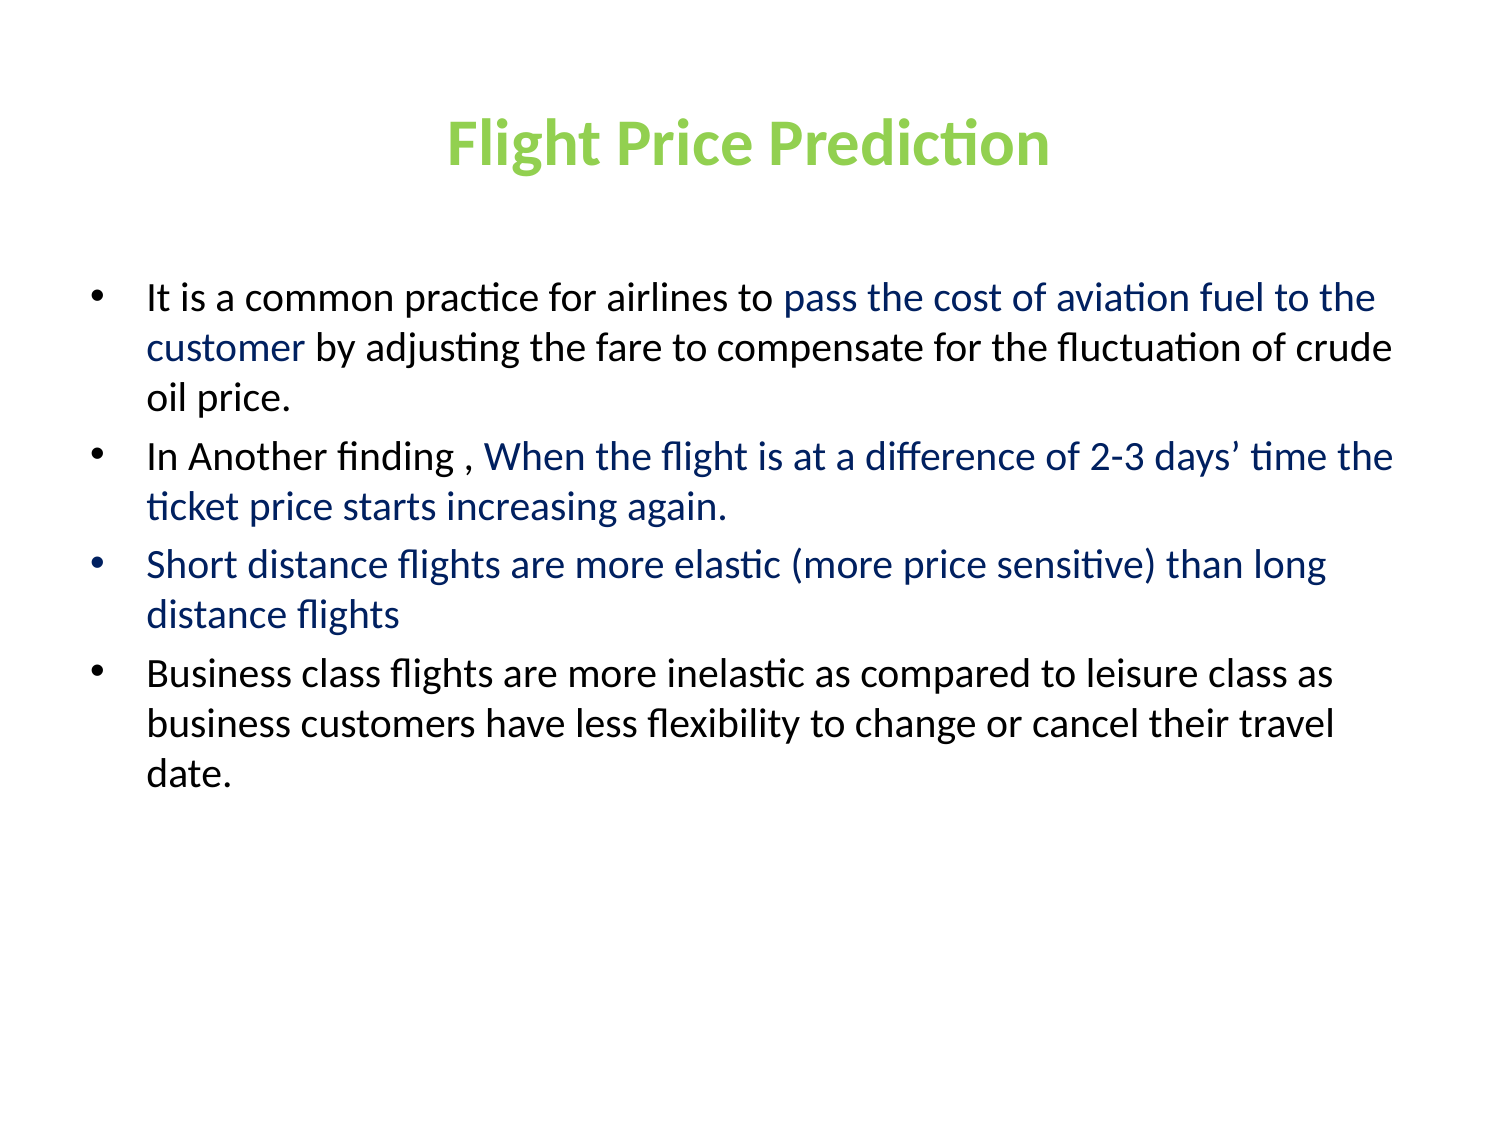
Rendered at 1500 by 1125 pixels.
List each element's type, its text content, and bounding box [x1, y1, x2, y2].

list It is a common practice for airlines to pass the cost of aviation fuel to the customer by adjusting the fare to compensate for the fluctuation of crude oil price. In Another finding , When the flight is at a difference of 2-3 days’ time the ticket price starts increasing again. Short distance flights are more elastic (more price sensitive) than long distance flights Business class flights are more inelastic as compared to leisure class as business customers have less flexibility to change or cancel their travel date. [75, 262, 1425, 1005]
title Flight Price Prediction [75, 45, 1425, 233]
